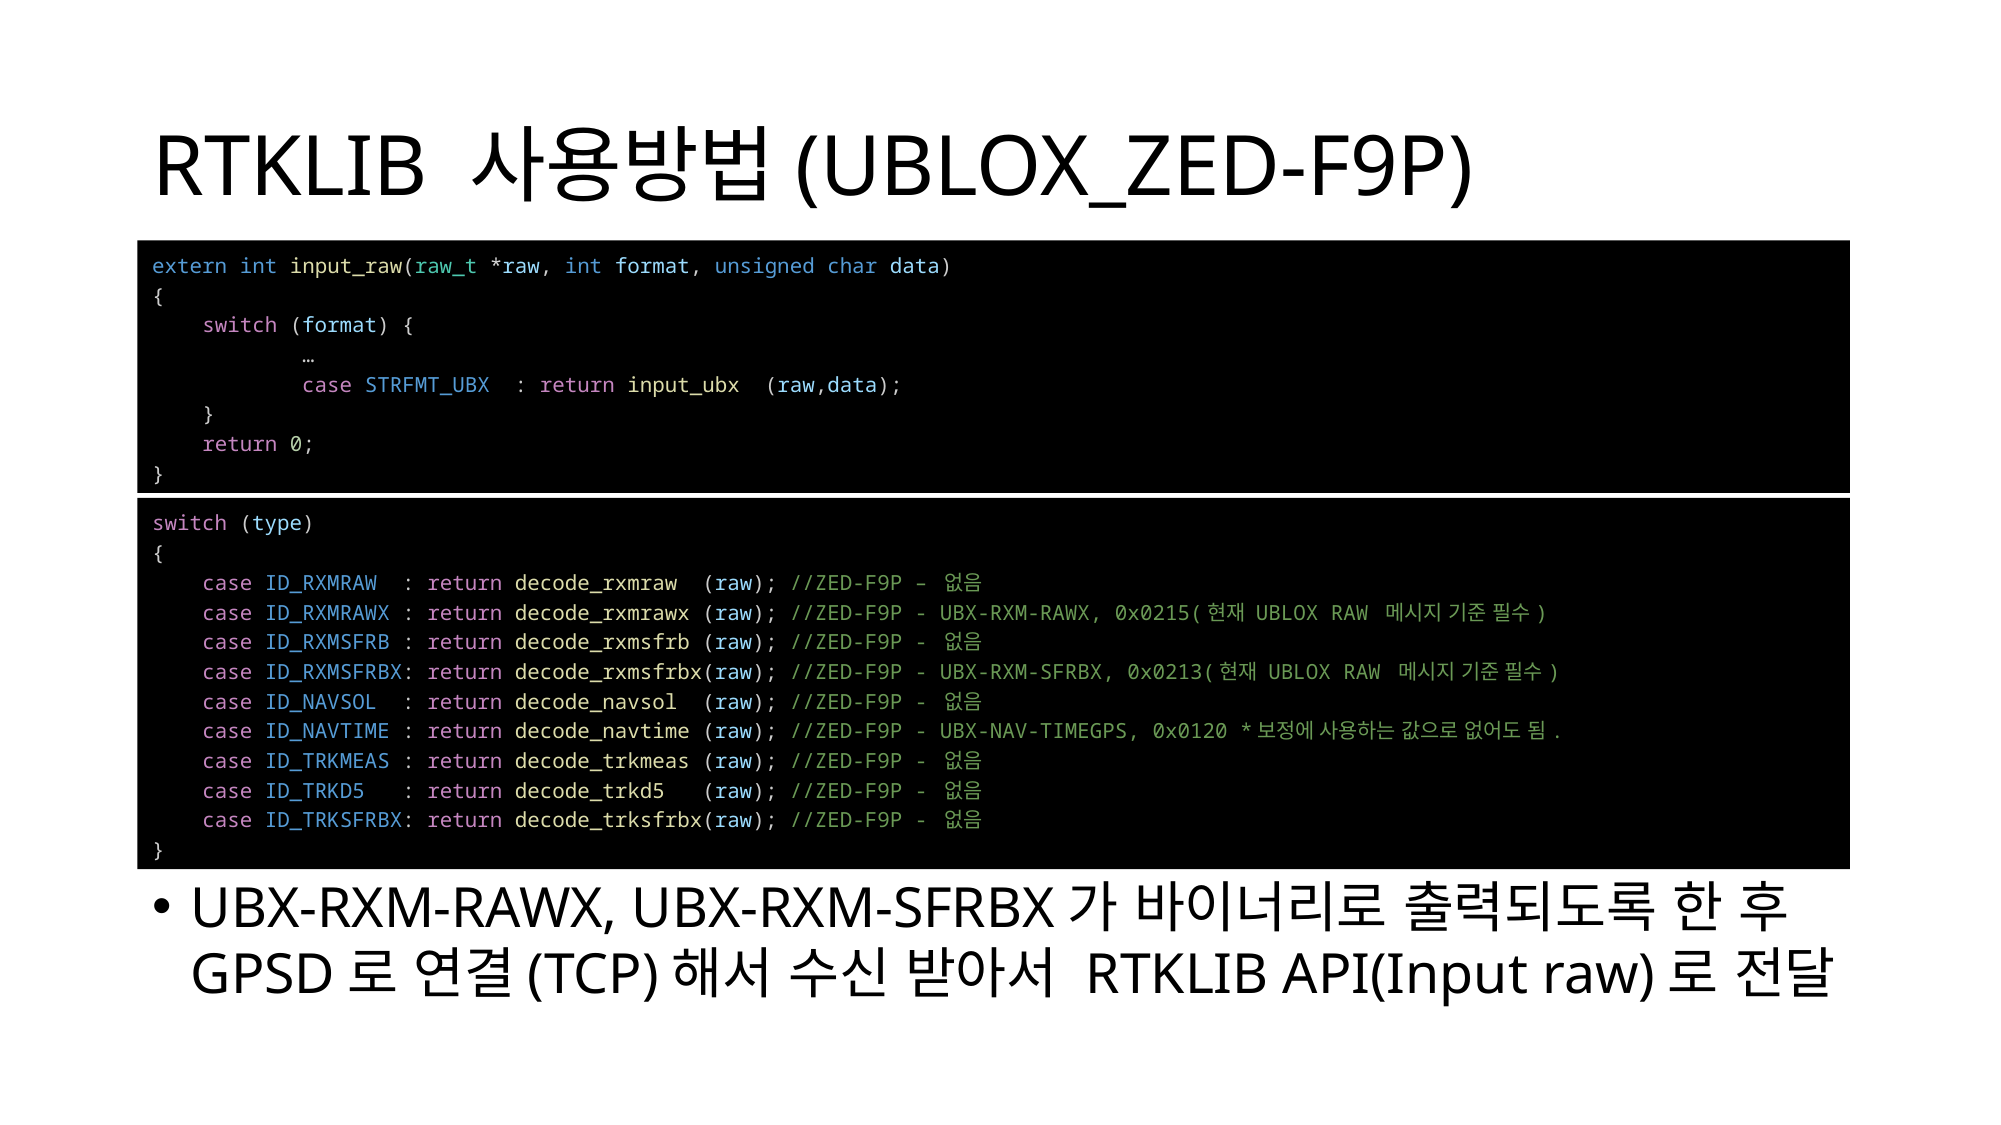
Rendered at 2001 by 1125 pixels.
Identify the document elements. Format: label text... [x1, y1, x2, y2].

title RTKLIB 사용방법(UBLOX_ZED-F9P) [137, 59, 1863, 278]
text_box switch (type) { case ID_RXMRAW : return decode_rxmraw (raw); //ZED-F9P – 없음 case ID_RXMRAWX : return decode_rxmrawx (raw); //ZED-F9P - UBX-RXM-RAWX, 0x0215(현재 UBLOX RAW 메시지 기준 필수) case ID_RXMSFRB : return decode_rxmsfrb (raw); //ZED-F9P - 없음 case ID_RXMSFRBX: return decode_rxmsfrbx(raw); //ZED-F9P - UBX-RXM-SFRBX, 0x0213(현재 UBLOX RAW 메시지 기준 필수) case ID_NAVSOL : return decode_navsol (raw); //ZED-F9P - 없음 case ID_NAVTIME : return decode_navtime (raw); //ZED-F9P - UBX-NAV-TIMEGPS, 0x0120 *보정에 사용하는 값으로 없어도 됨. case ID_TRKMEAS : return decode_trkmeas (raw); //ZED-F9P - 없음 case ID_TRKD5 : return decode_trkd5 (raw); //ZED-F9P - 없음 case ID_TRKSFRBX: return decode_trksfrbx(raw); //ZED-F9P - 없음 } [137, 497, 1850, 864]
list UBX-RXM-RAWX, UBX-RXM-SFRBX가 바이너리로 출력되도록 한 후 GPSD로 연결(TCP)해서 수신 받아서 RTKLIB API(Input raw)로 전달 [137, 864, 1863, 1018]
text_box extern int input_raw(raw_t *raw, int format, unsigned char data) { switch (format) { … case STRFMT_UBX : return input_ubx (raw,data); } return 0; } [137, 240, 1850, 493]
